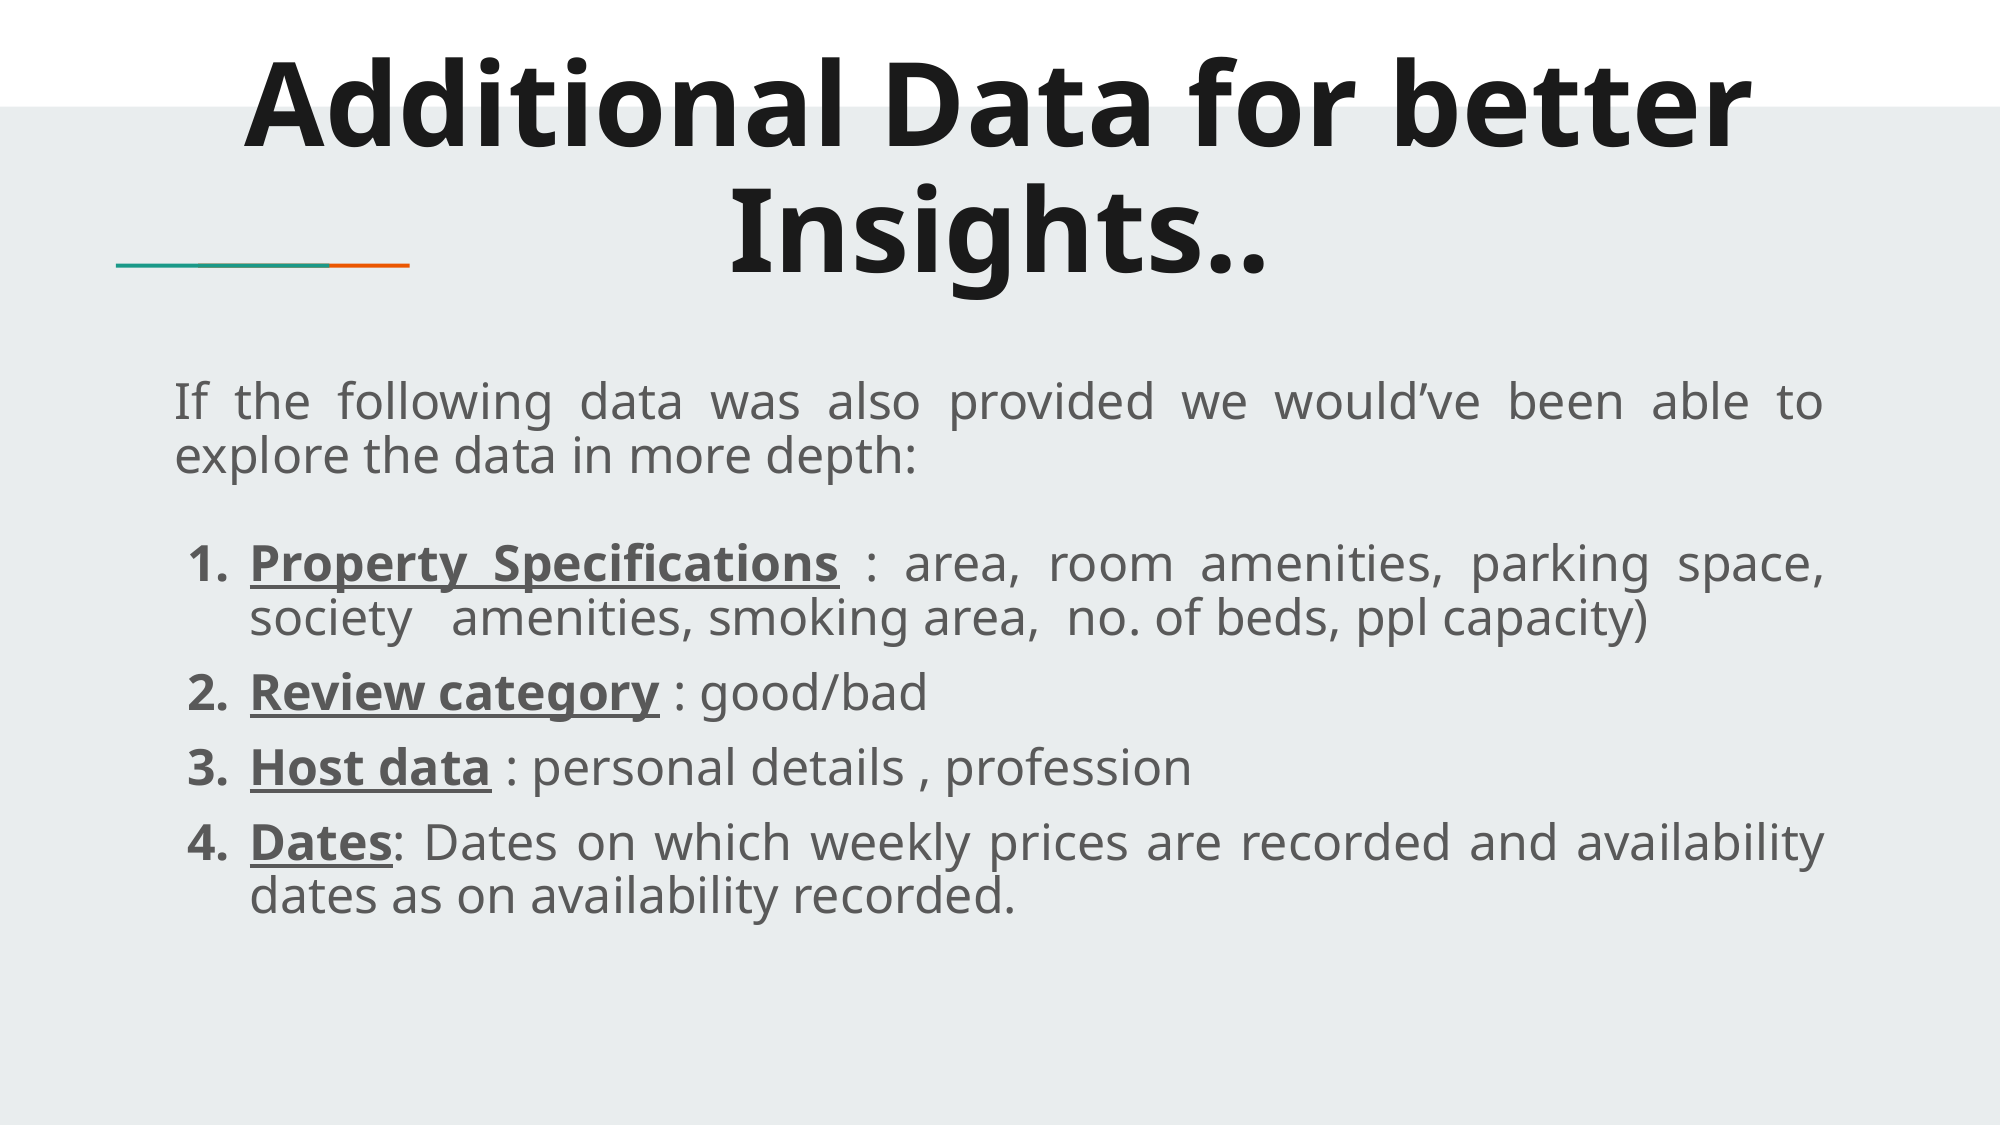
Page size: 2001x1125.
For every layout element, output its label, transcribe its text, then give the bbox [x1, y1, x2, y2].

subtitle If the following data was also provided we would’ve been able to explore the data in more depth: Property Specifications : area, room amenities, parking space, society amenities, smoking area, no. of beds, ppl capacity) Review category : good/bad Host data : personal details , profession Dates: Dates on which weekly prices are recorded and availability dates as on availability recorded. [159, 368, 1842, 1078]
title Additional Data for better Insights.. [159, 0, 1842, 354]
